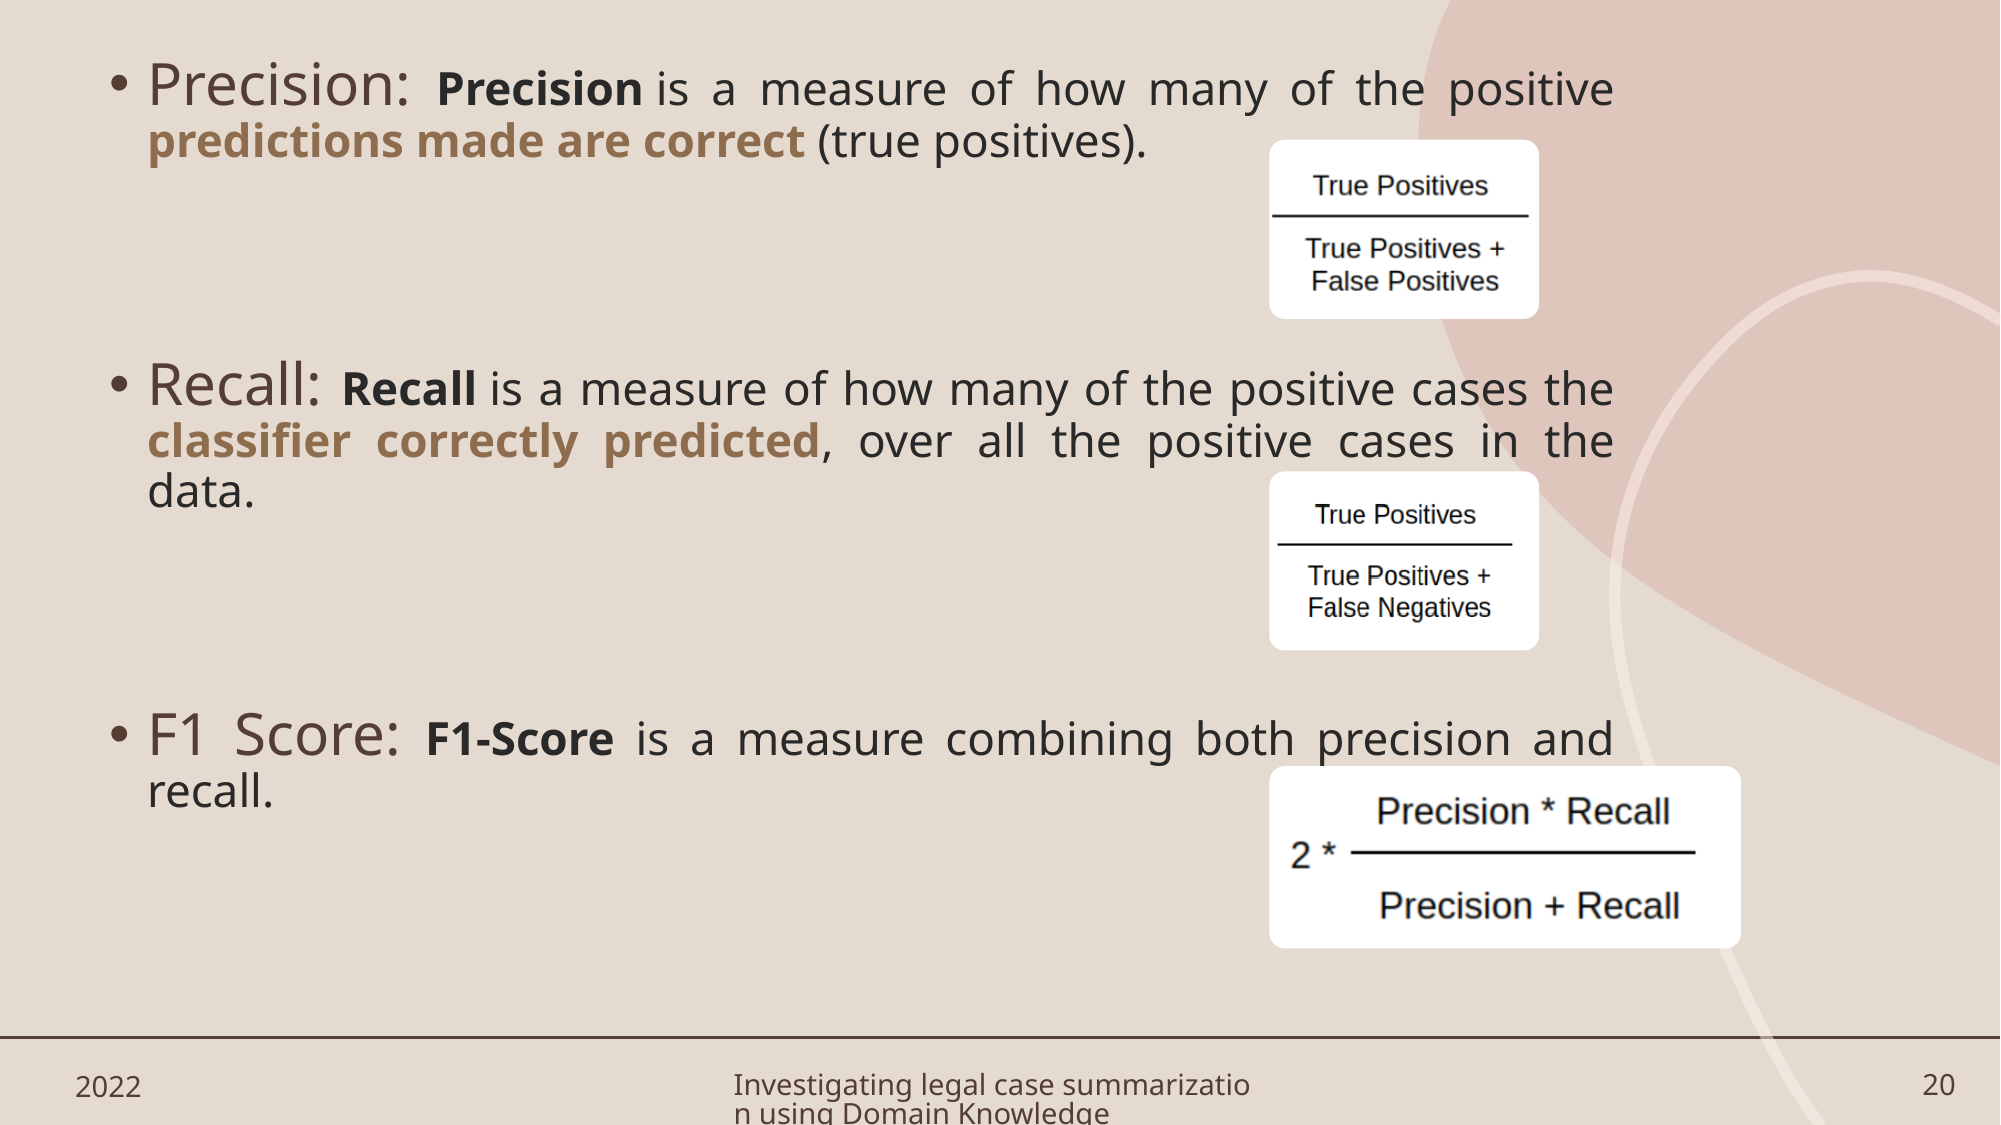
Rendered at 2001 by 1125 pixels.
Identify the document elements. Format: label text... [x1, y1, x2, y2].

list Precision: Precision is a measure of how many of the positive predictions made are correct (true positives). Recall: Recall is a measure of how many of the positive cases the classifier correctly predicted, over all the positive cases in the data. F1 Score: F1-Score is a measure combining both precision and recall. [94, 47, 1631, 948]
picture [1269, 139, 1540, 319]
picture [1269, 471, 1540, 651]
slide_number 2022 [60, 1060, 222, 1112]
picture [1269, 766, 1742, 949]
slide_number 20 [1808, 1060, 1971, 1112]
footer Investigating legal case summarization using Domain Knowledge [718, 1060, 1283, 1112]
